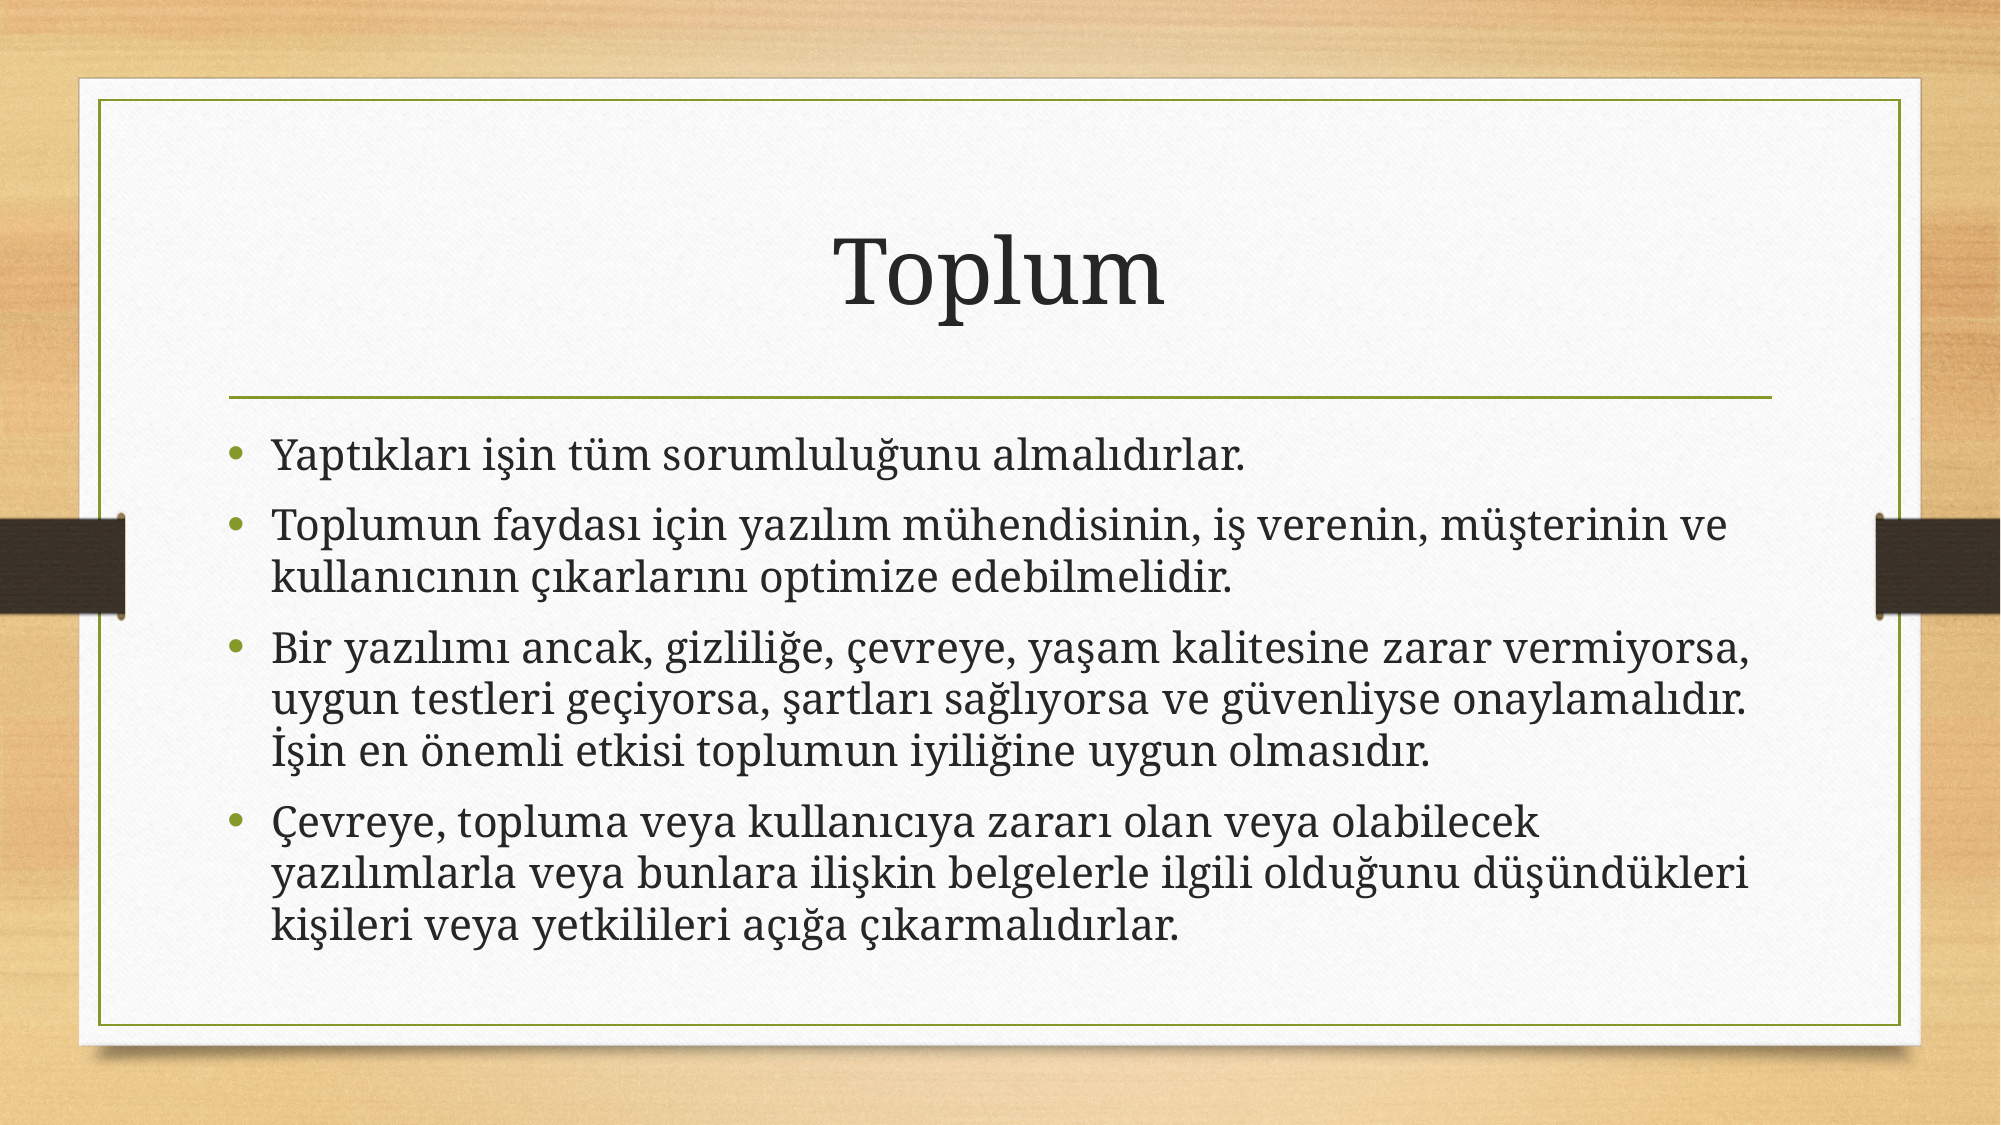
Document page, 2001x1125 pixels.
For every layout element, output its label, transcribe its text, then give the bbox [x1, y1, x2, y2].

picture [0, 0, 2001, 1125]
list Yaptıkları işin tüm sorumluluğunu almalıdırlar. Toplumun faydası için yazılım mühendisinin, iş verenin, müşterinin ve kullanıcının çıkarlarını optimize edebilmelidir. Bir yazılımı ancak, gizliliğe, çevreye, yaşam kalitesine zarar vermiyorsa, uygun testleri geçiyorsa, şartları sağlıyorsa ve güvenliyse onaylamalıdır. İşin en önemli etkisi toplumun iyiliğine uygun olmasıdır. Çevreye, topluma veya kullanıcıya zararı olan veya olabilecek yazılımlarla veya bunlara ilişkin belgelerle ilgili olduğunu düşündükleri kişileri veya yetkilileri açığa çıkarmalıdırlar. [212, 419, 1788, 964]
title Toplum [212, 161, 1788, 375]
